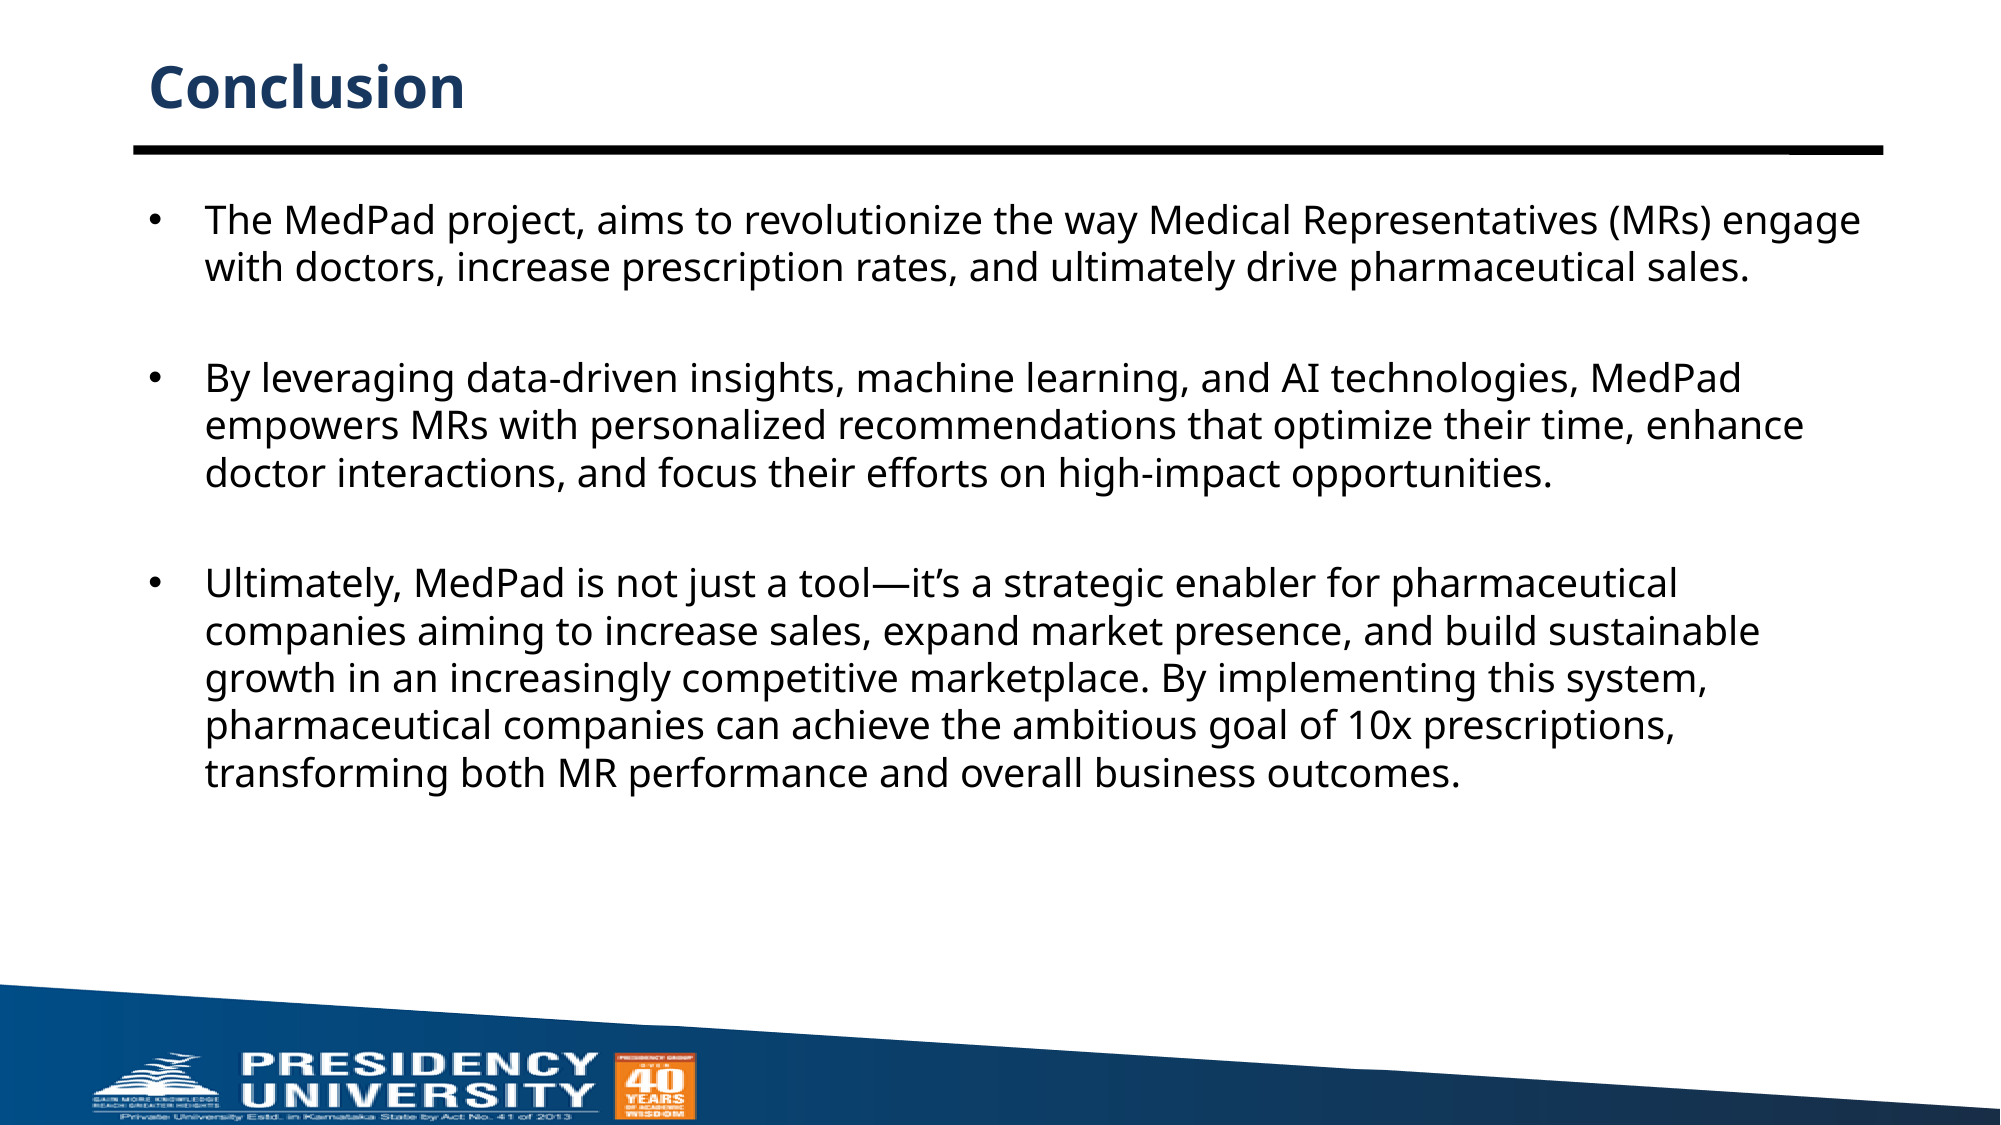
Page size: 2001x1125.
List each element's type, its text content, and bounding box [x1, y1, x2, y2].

title Conclusion [133, 45, 1884, 125]
picture [0, 982, 2000, 1125]
list The MedPad project, aims to revolutionize the way Medical Representatives (MRs) engage with doctors, increase prescription rates, and ultimately drive pharmaceutical sales. By leveraging data-driven insights, machine learning, and AI technologies, MedPad empowers MRs with personalized recommendations that optimize their time, enhance doctor interactions, and focus their efforts on high-impact opportunities. Ultimately, MedPad is not just a tool—it’s a strategic enabler for pharmaceutical companies aiming to increase sales, expand market presence, and build sustainable growth in an increasingly competitive marketplace. By implementing this system, pharmaceutical companies can achieve the ambitious goal of 10x prescriptions, transforming both MR performance and overall business outcomes. [133, 187, 1884, 1000]
